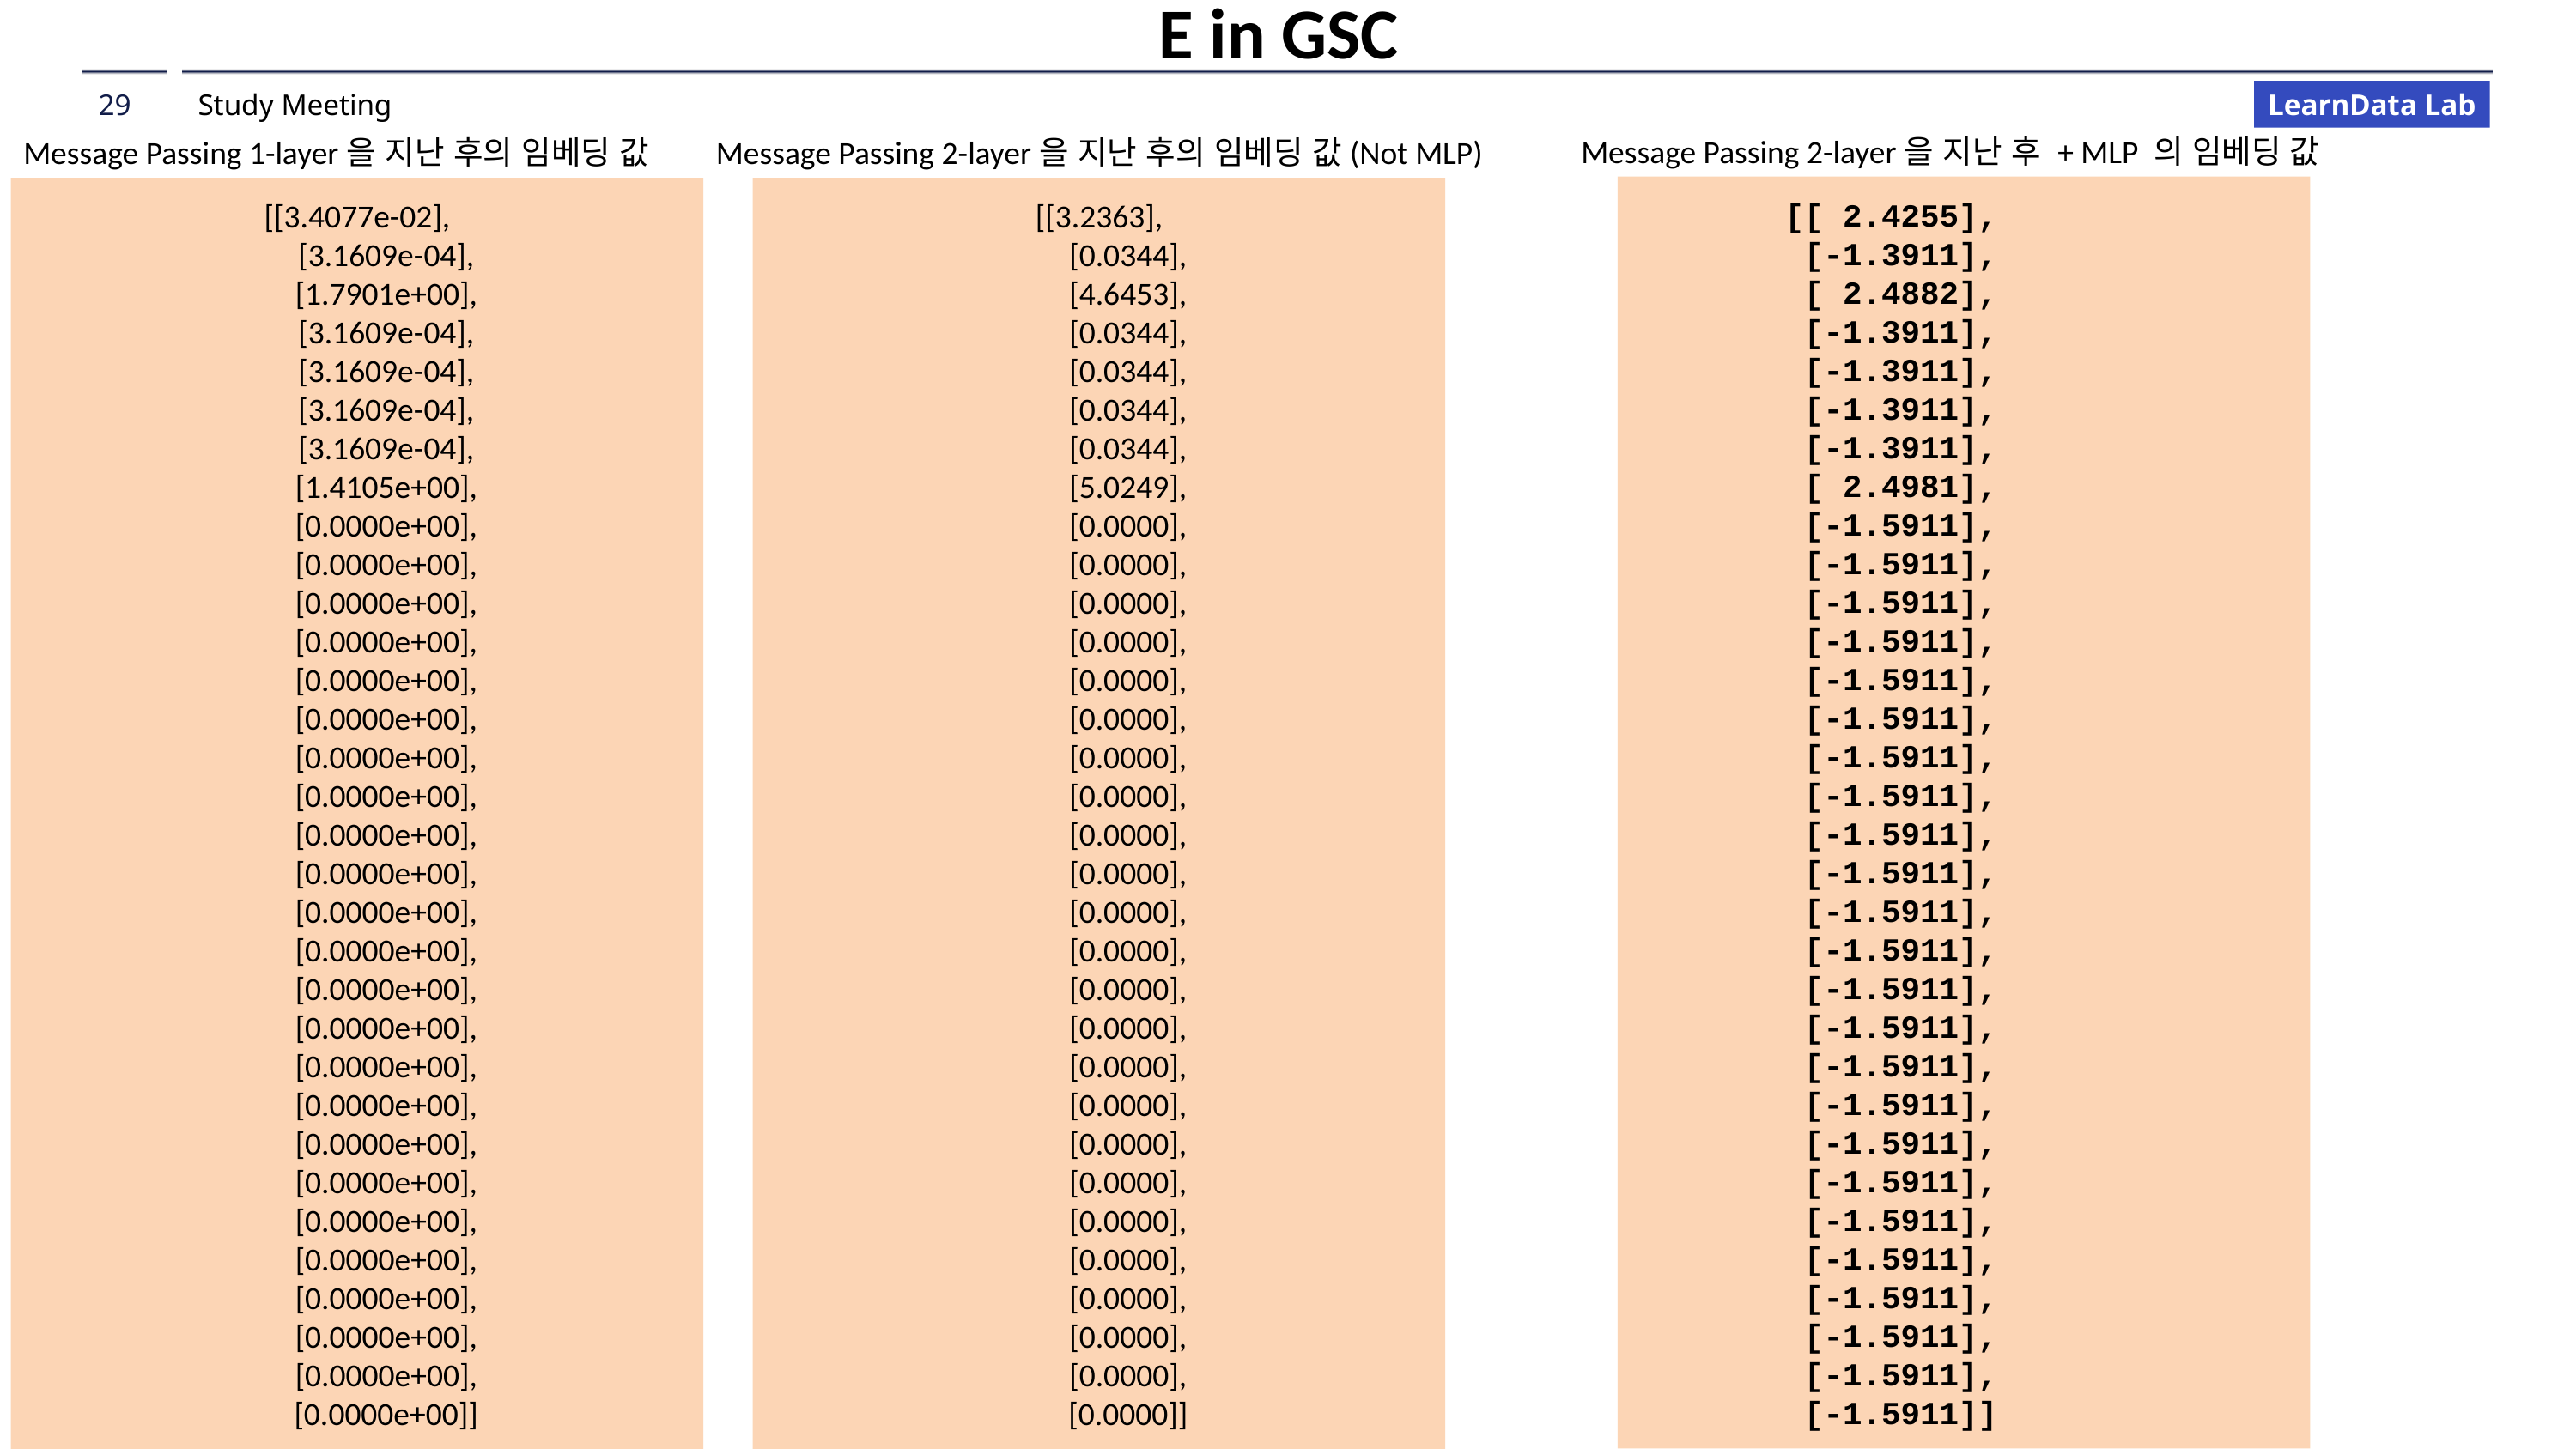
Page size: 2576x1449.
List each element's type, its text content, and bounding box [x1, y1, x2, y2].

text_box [181, 126, 703, 151]
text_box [185, 80, 2490, 142]
text_box [[3.2363], [0.0344], [4.6453], [0.0344], [0.0344], [0.0344], [0.0344], [5.0249], [0.0000], [0.0000], [0.0000], [0.0000], [0.0000], [0.0000], [0.0000], [0.0000], [0.0000], [0.0000], [0.0000], [0.0000], [0.0000], [0.0000], [0.0000], [0.0000], [0.0000], [0.0000], [0.0000], [0.0000], [0.0000], [0.0000], [0.0000], [0.0000]] [750, 176, 1447, 1449]
text_box Message Passing 2-layer을 지난 후의 임베딩 값(Not MLP) [703, 151, 1583, 216]
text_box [182, 67, 2493, 76]
text_box Message Passing 2-layer을 지난 후 + MLP 의 임베딩 값 [1568, 151, 2447, 215]
text_box Message Passing 1-layer을 지난 후의 임베딩 값 [10, 126, 703, 176]
text_box [[ 2.4255], [-1.3911], [ 2.4882], [-1.3911], [-1.3911], [-1.3911], [-1.3911], [ 2.4981], [-1.5911], [-1.5911], [-1.5911], [-1.5911], [-1.5911], [-1.5911], [-1.5911], [-1.5911], [-1.5911], [-1.5911], [-1.5911], [-1.5911], [-1.5911], [-1.5911], [-1.5911], [-1.5911], [-1.5911], [-1.5911], [-1.5911], [-1.5911], [-1.5911], [-1.5911], [-1.5911], [-1.5911]] [1616, 175, 2312, 1449]
text_box [[3.4077e-02], [3.1609e-04], [1.7901e+00], [3.1609e-04], [3.1609e-04], [3.1609e-04], [3.1609e-04], [1.4105e+00], [0.0000e+00], [0.0000e+00], [0.0000e+00], [0.0000e+00], [0.0000e+00], [0.0000e+00], [0.0000e+00], [0.0000e+00], [0.0000e+00], [0.0000e+00], [0.0000e+00], [0.0000e+00], [0.0000e+00], [0.0000e+00], [0.0000e+00], [0.0000e+00], [0.0000e+00], [0.0000e+00], [0.0000e+00], [0.0000e+00], [0.0000e+00], [0.0000e+00], [0.0000e+00], [0.0000e+00]] [9, 176, 705, 1449]
text_box 29 [85, 82, 161, 126]
text_box E in GSC [1145, 0, 1413, 66]
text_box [82, 67, 167, 76]
